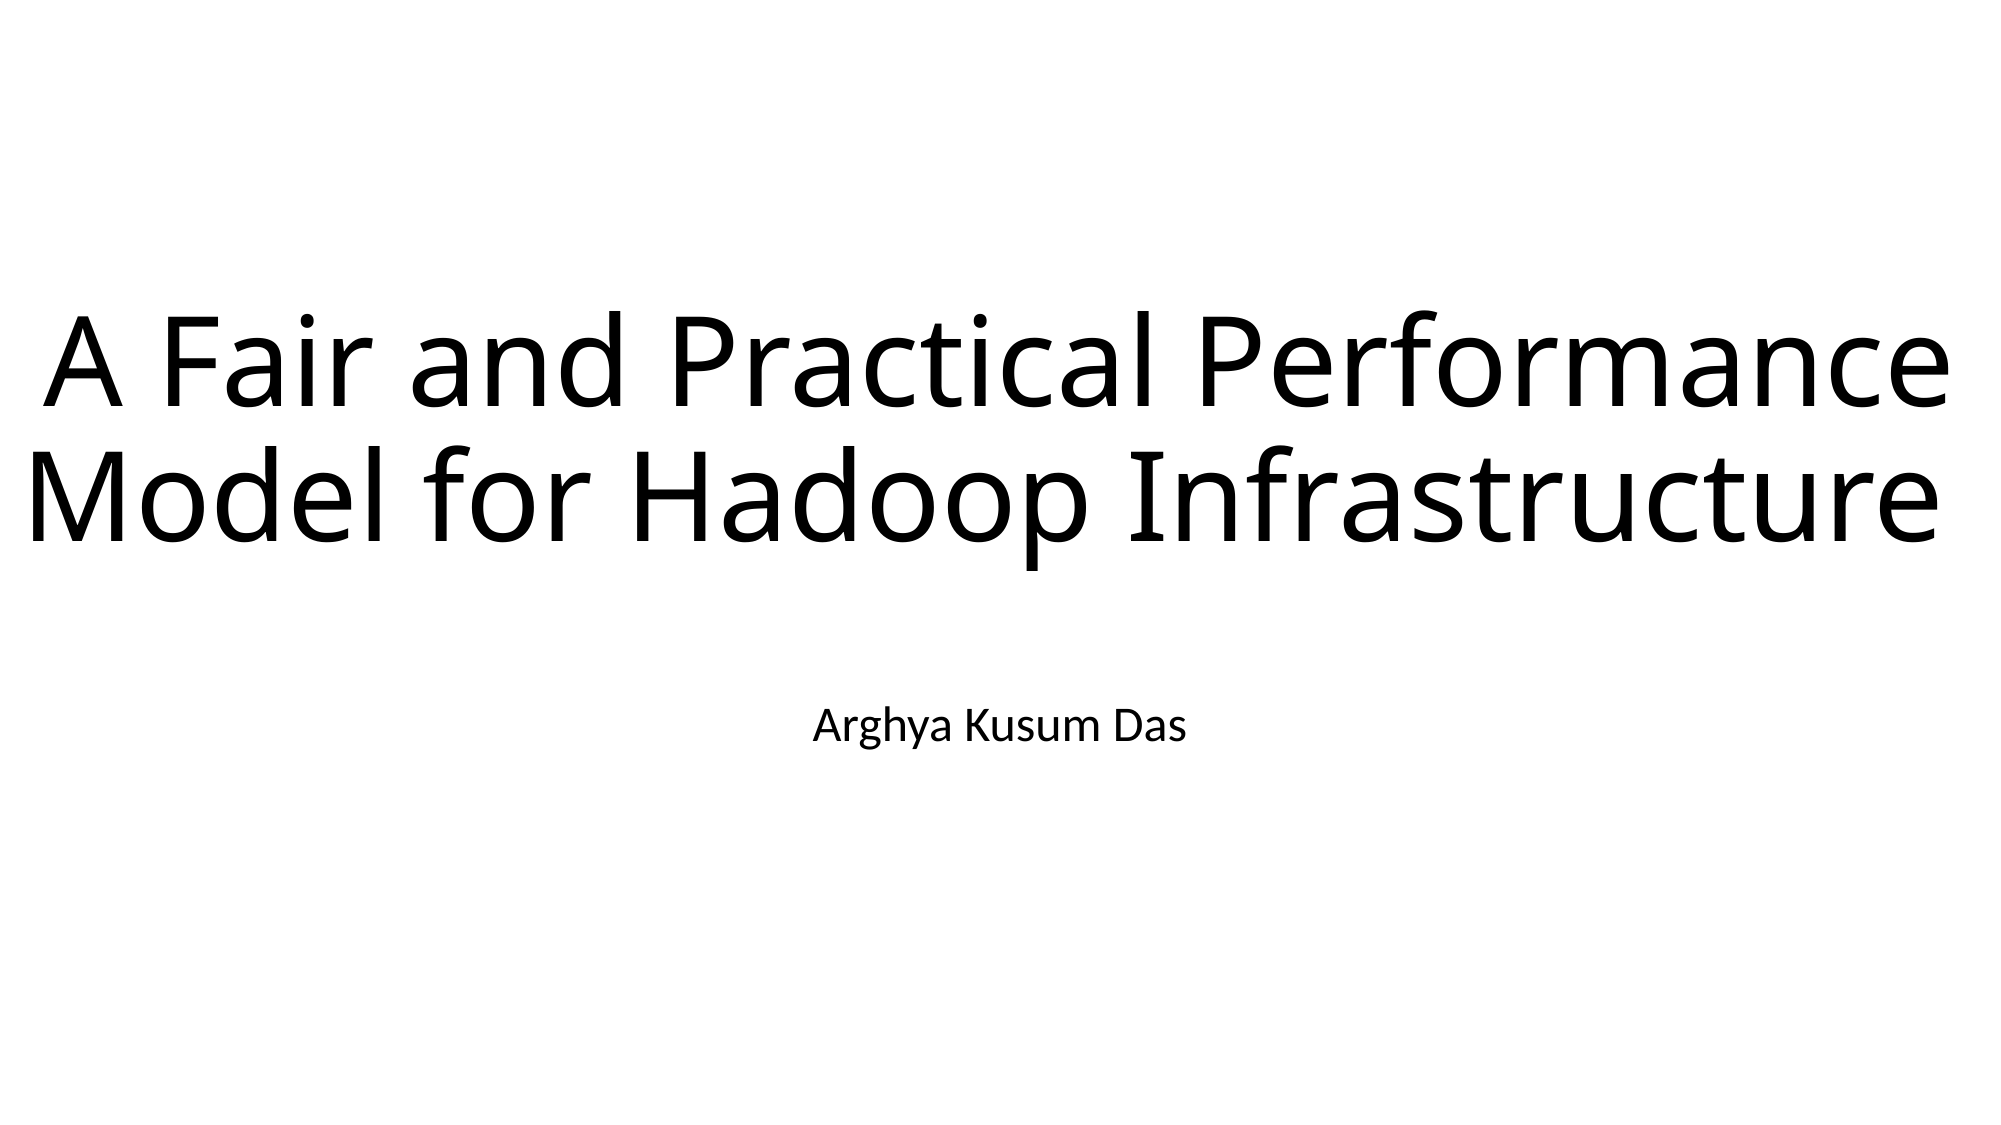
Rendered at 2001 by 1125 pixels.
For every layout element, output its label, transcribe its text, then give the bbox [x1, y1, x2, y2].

subtitle Arghya Kusum Das [249, 690, 1750, 962]
title A Fair and Practical Performance Model for Hadoop Infrastructure [0, 184, 2000, 576]
